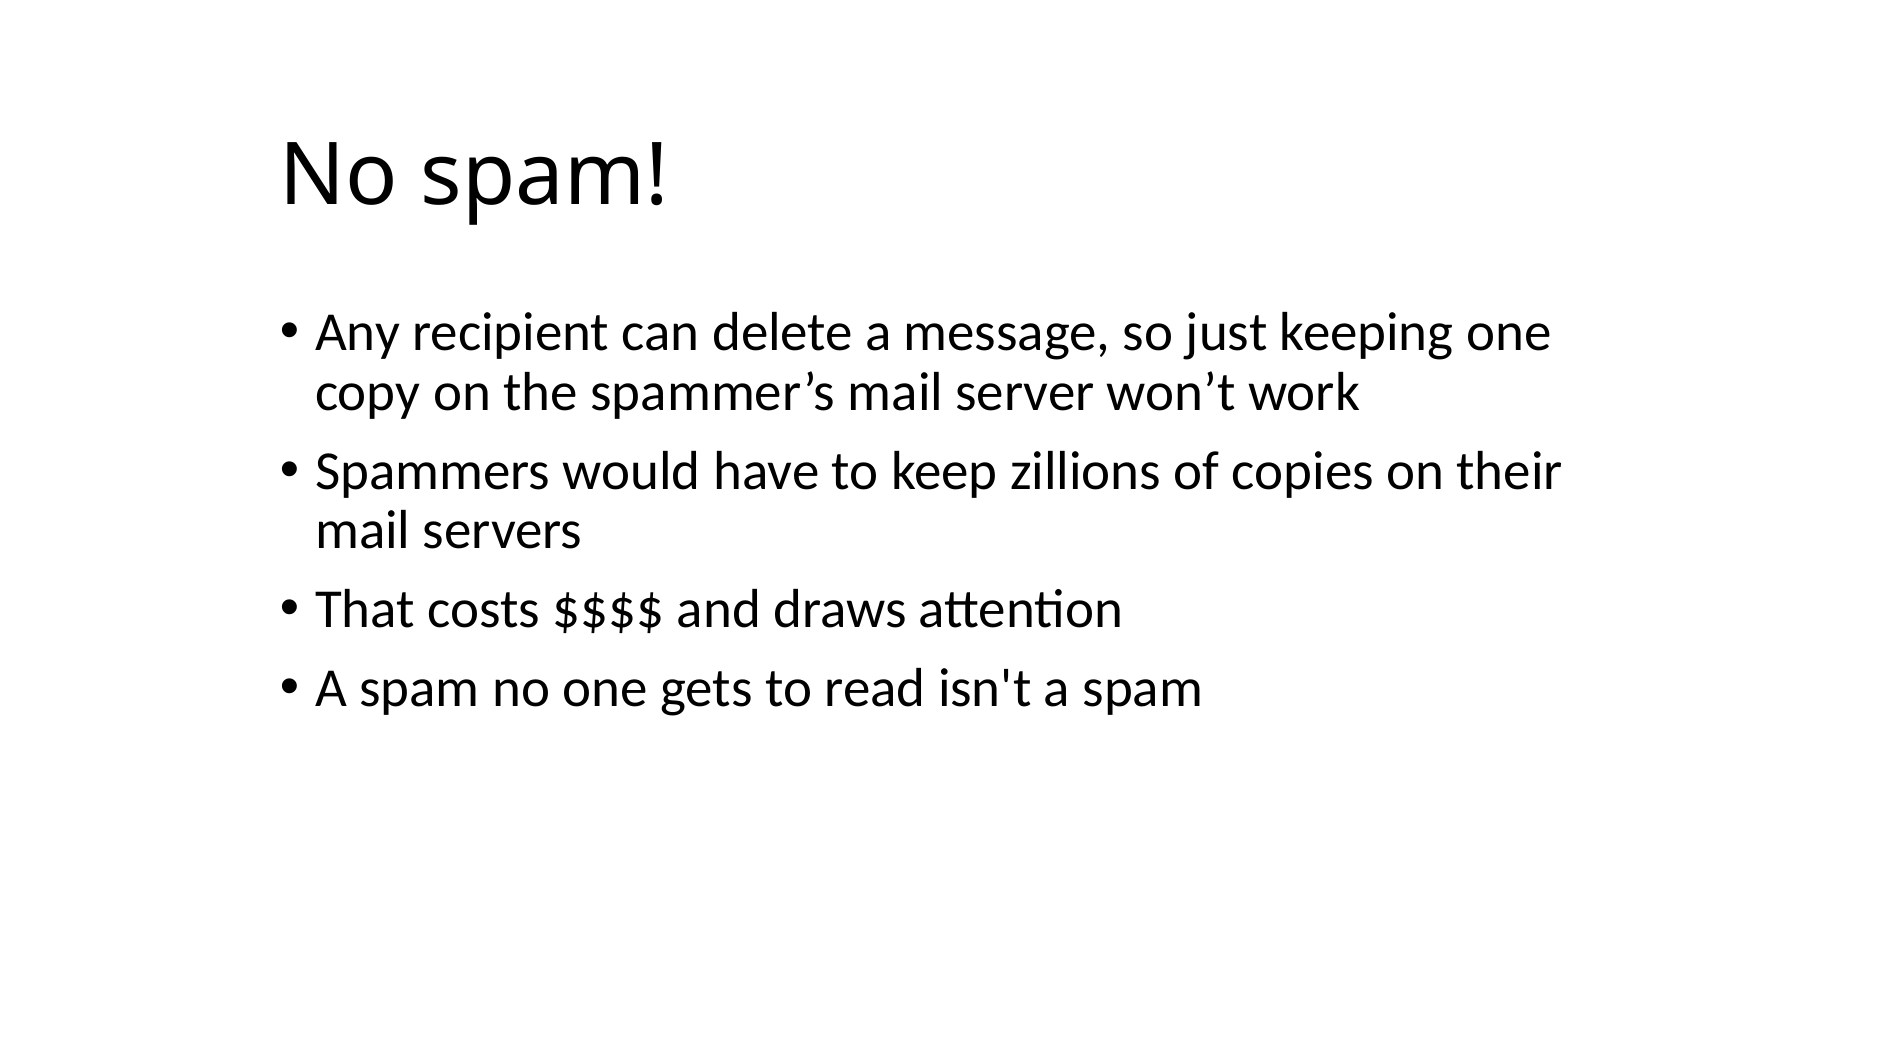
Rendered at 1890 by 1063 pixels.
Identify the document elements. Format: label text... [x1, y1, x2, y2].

title No spam! [264, 88, 1627, 266]
list Any recipient can delete a message, so just keeping one copy on the spammer’s mail server won’t work Spammers would have to keep zillions of copies on their mail servers That costs $$$$ and draws attention A spam no one gets to read isn't a spam [264, 295, 1627, 966]
